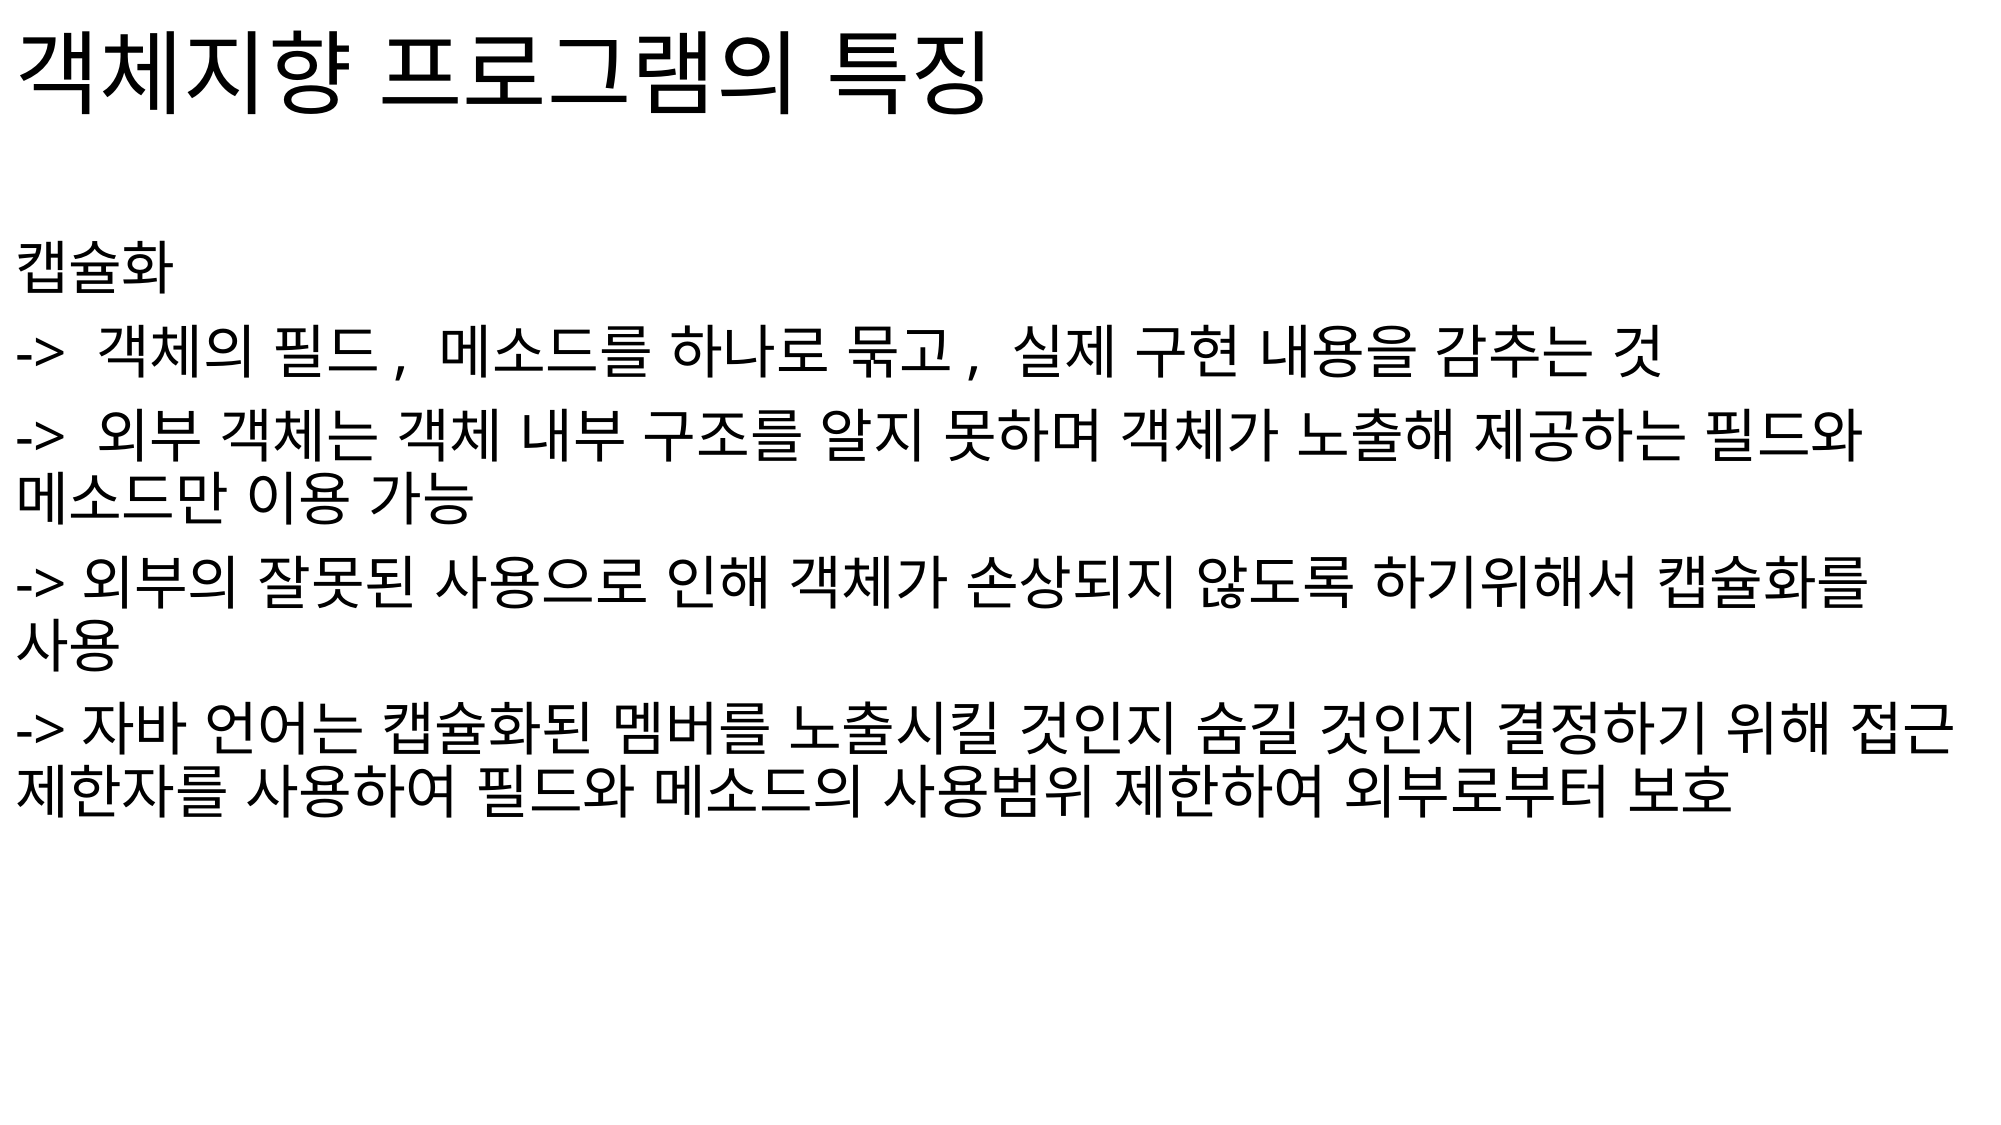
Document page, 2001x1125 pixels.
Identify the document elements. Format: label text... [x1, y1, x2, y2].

list 캡슐화 -> 객체의 필드, 메소드를 하나로 묶고, 실제 구현 내용을 감추는 것 -> 외부 객체는 객체 내부 구조를 알지 못하며 객체가 노출해 제공하는 필드와 메소드만 이용 가능 ->외부의 잘못된 사용으로 인해 객체가 손상되지 않도록 하기위해서 캡슐화를 사용 ->자바 언어는 캡슐화된 멤버를 노출시킬 것인지 숨길 것인지 결정하기 위해 접근 제한자를 사용하여 필드와 메소드의 사용범위 제한하여 외부로부터 보호 [0, 231, 2000, 1125]
title 객체지향 프로그램의 특징 [0, 0, 2000, 157]
